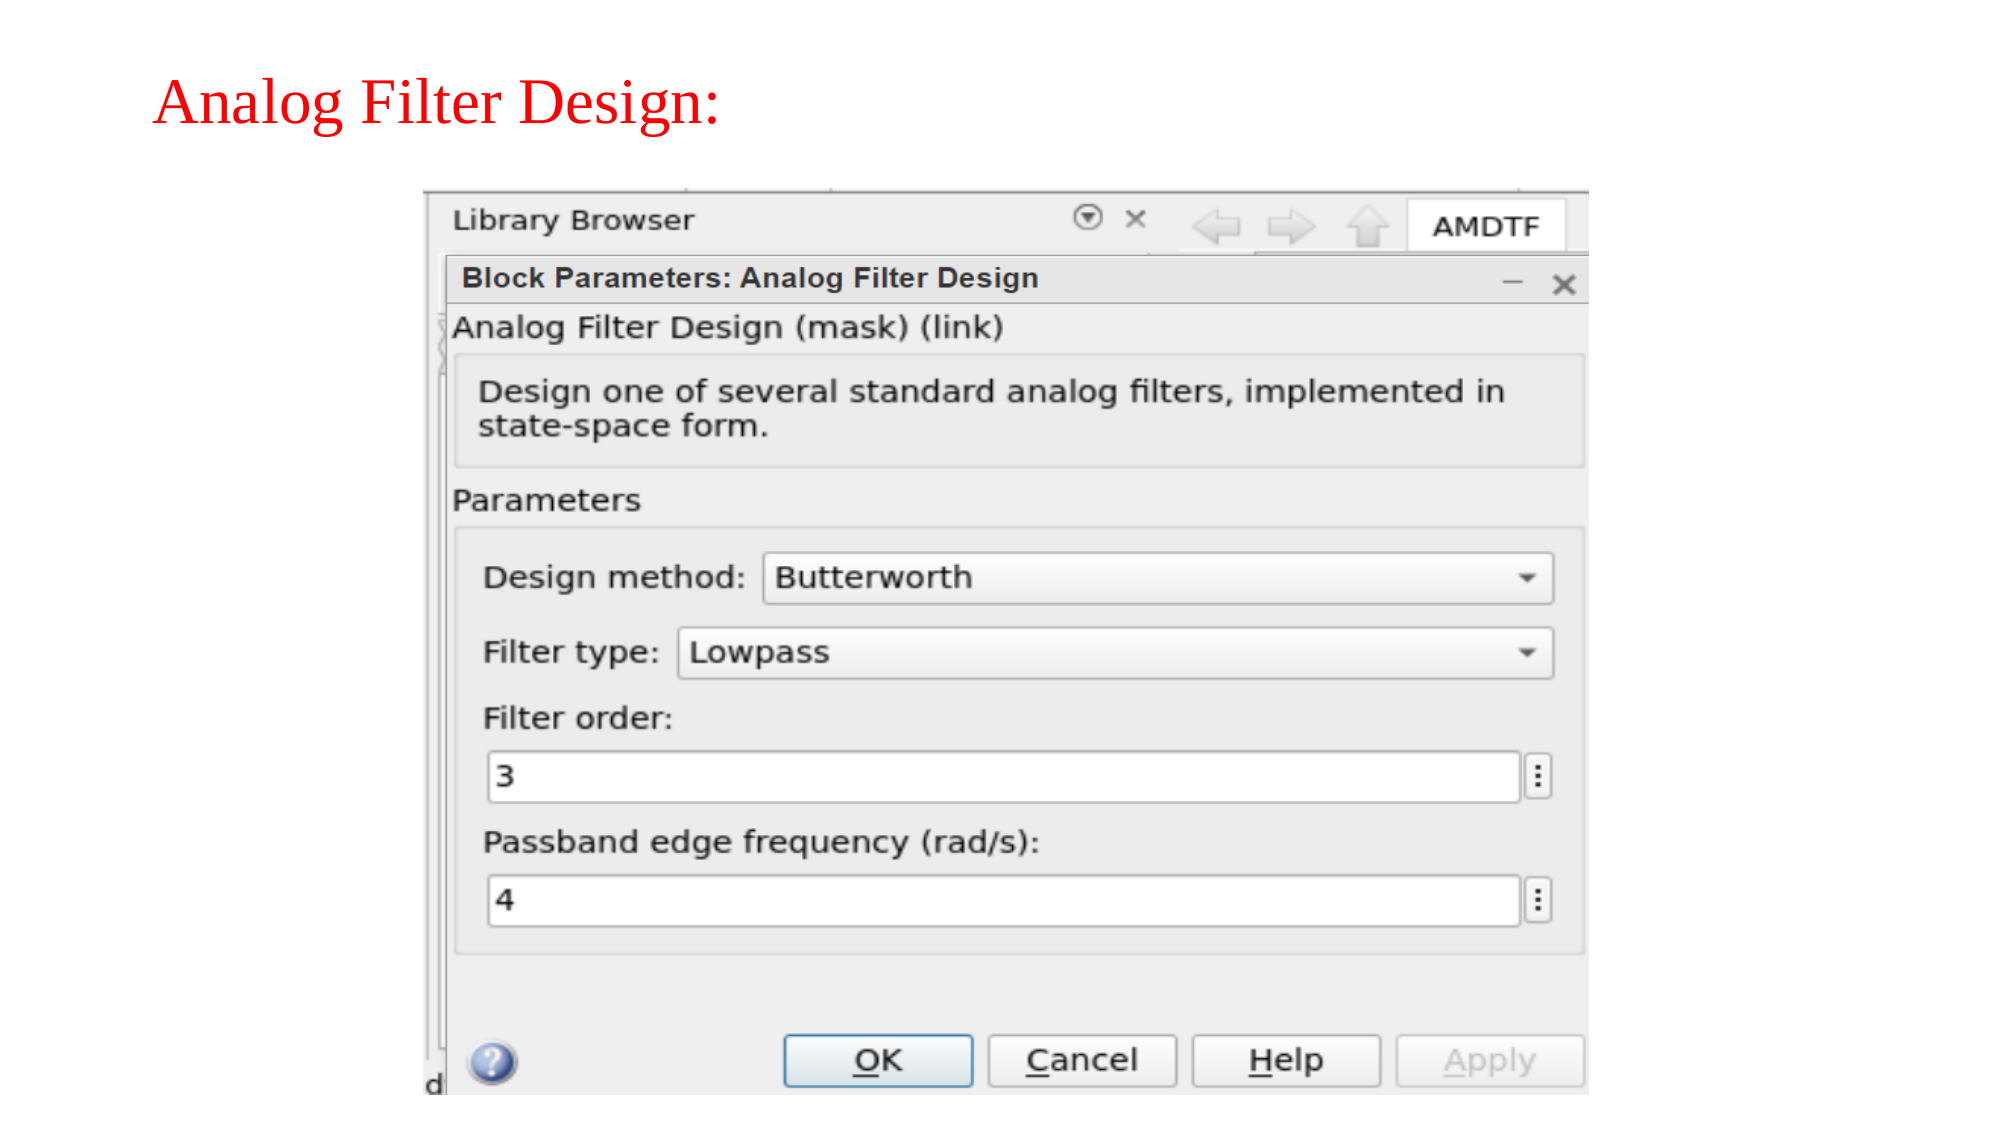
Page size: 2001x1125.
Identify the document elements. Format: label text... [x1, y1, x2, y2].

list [423, 188, 1589, 1095]
title Analog Filter Design: [137, 59, 1863, 146]
